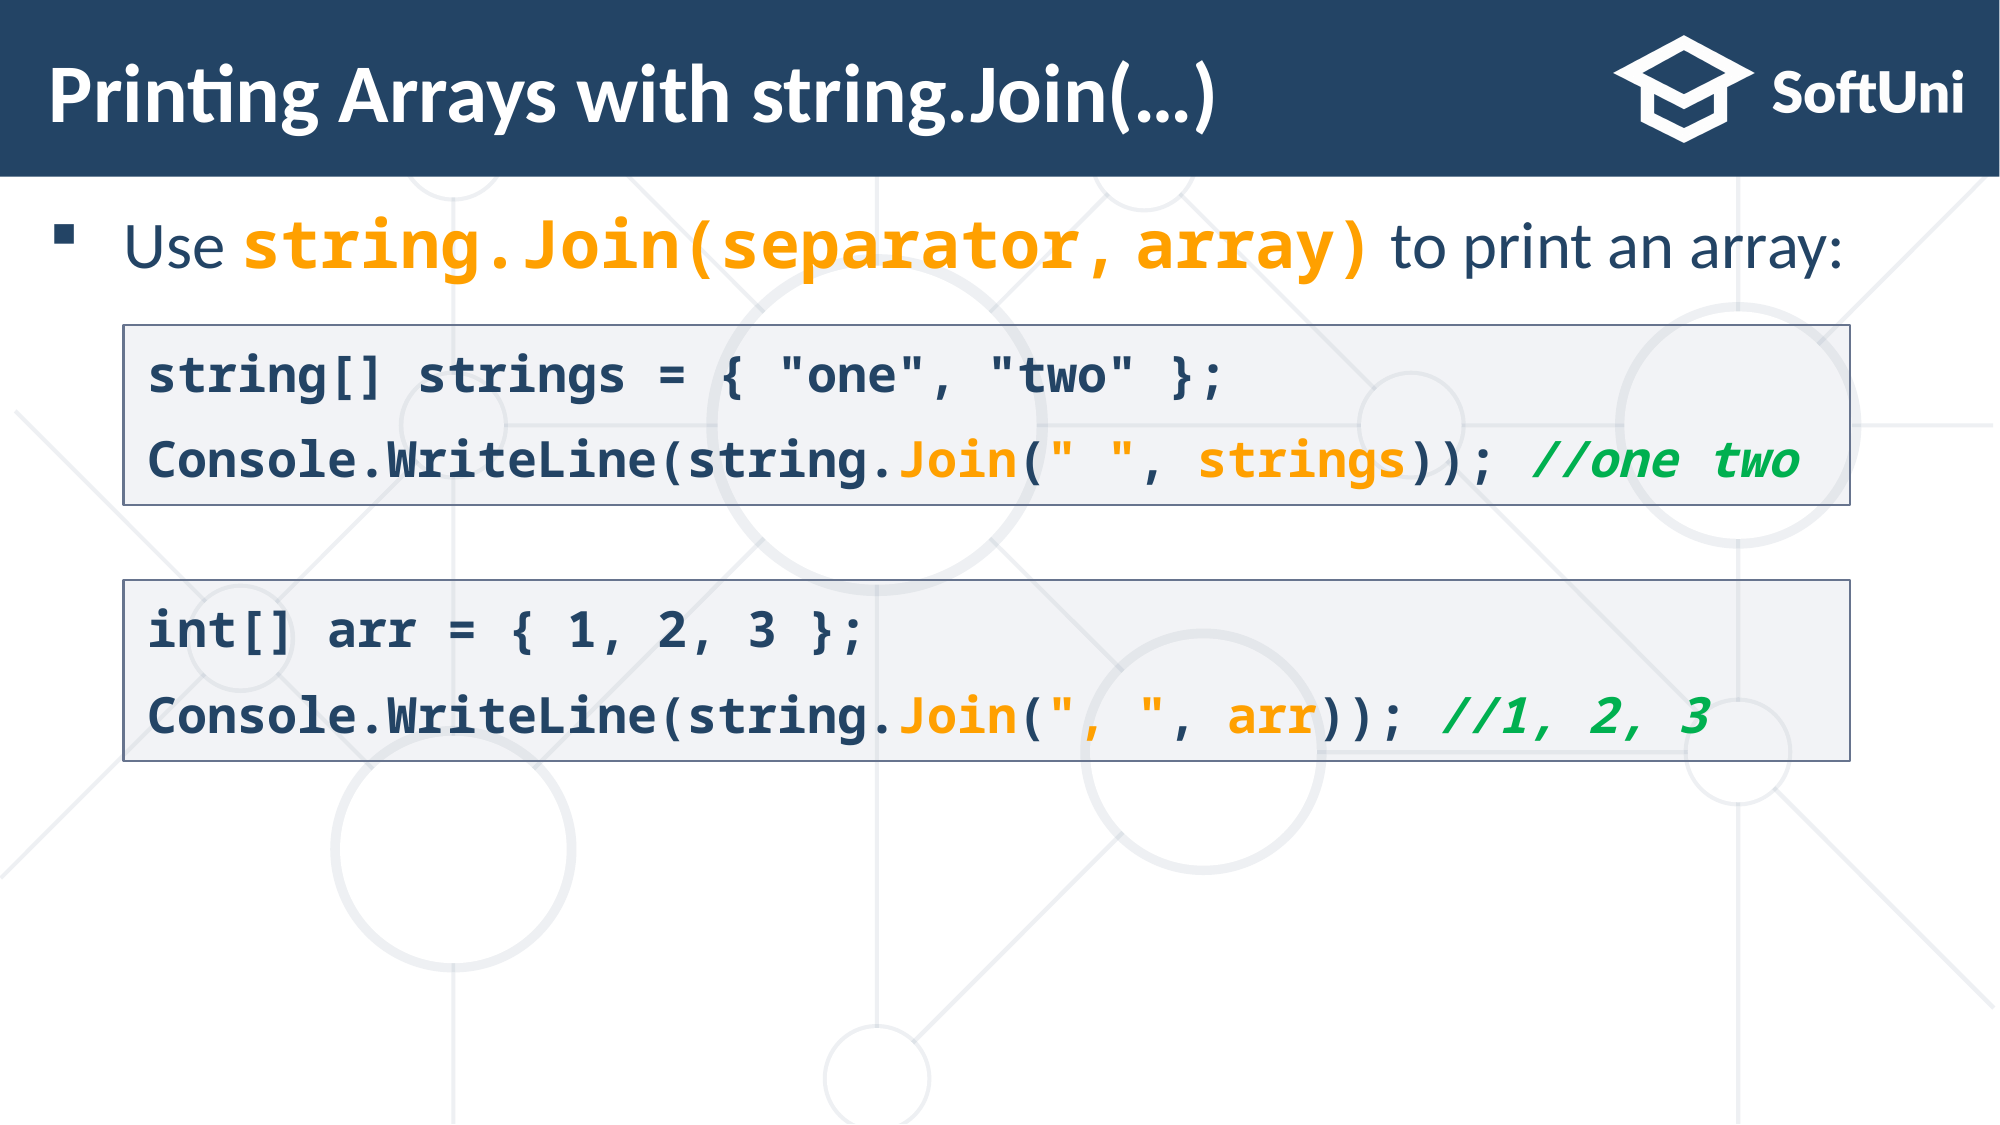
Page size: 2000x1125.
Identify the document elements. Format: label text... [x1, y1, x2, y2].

text_box string[] strings = { "one", "two" }; Console.WriteLine(string.Join(" ", strings)); //one two [123, 324, 1850, 506]
title Printing Arrays with string.Join(…) [31, 16, 1591, 162]
text_box int[] arr = { 1, 2, 3 }; Console.WriteLine(string.Join(", ", arr)); //1, 2, 3 [123, 580, 1850, 761]
list Use string.Join(separator, array) to print an array: [31, 196, 1969, 1047]
